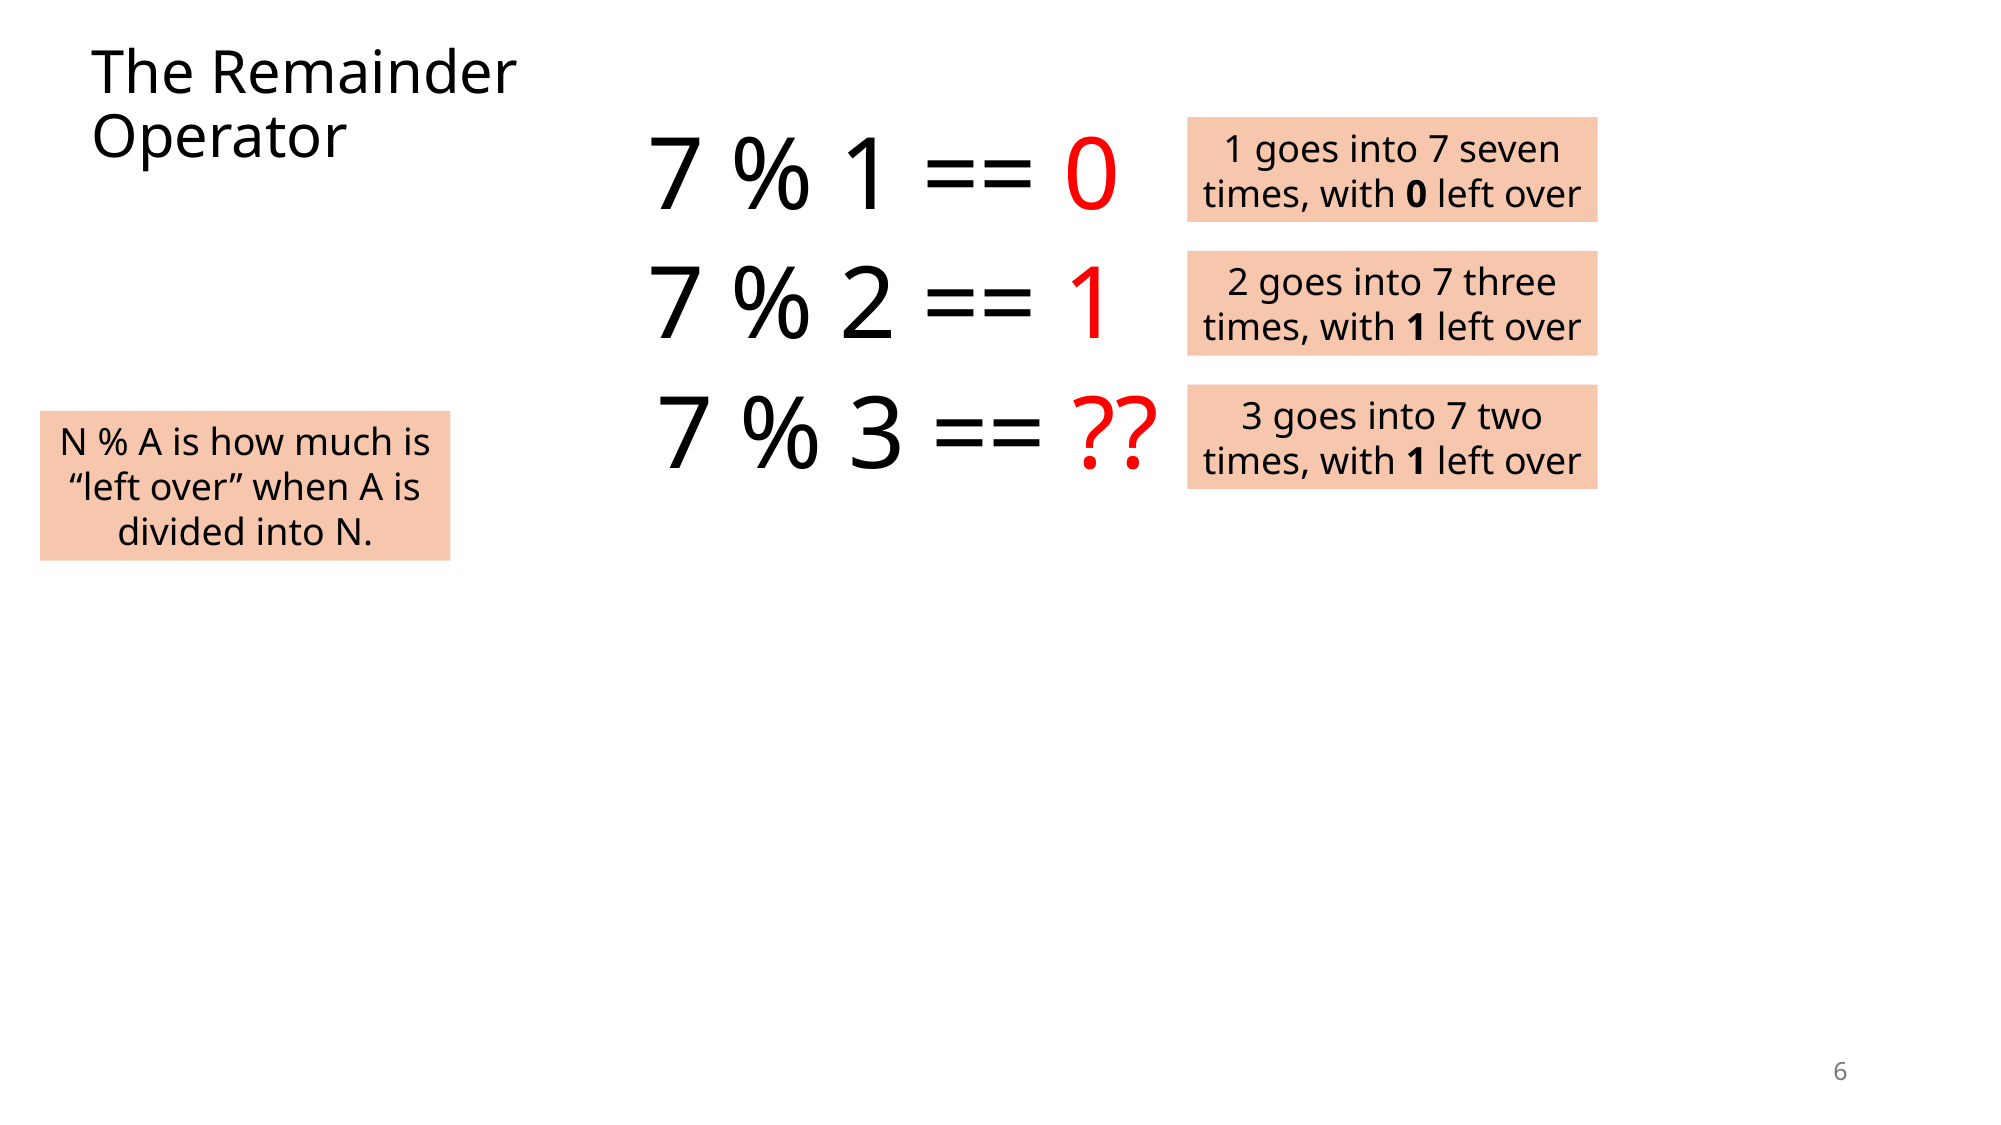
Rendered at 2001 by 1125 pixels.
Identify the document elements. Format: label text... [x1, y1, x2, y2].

text_box 7 % 3 == ?? [641, 360, 1201, 496]
text_box N % A is how much is “left over” when A is divided into N. [40, 410, 451, 561]
text_box 7 % 1 == 0 [632, 102, 1162, 231]
text_box 3 goes into 7 two times, with 1 left over [1187, 384, 1598, 490]
text_box 7 % 2 == 1 [632, 231, 1162, 367]
text_box 1 goes into 7 seven times, with 0 left over [1187, 117, 1598, 222]
slide_number 6 [1412, 1042, 1863, 1103]
text_box 2 goes into 7 three times, with 1 left over [1187, 250, 1598, 356]
title The Remainder Operator [76, 33, 712, 251]
